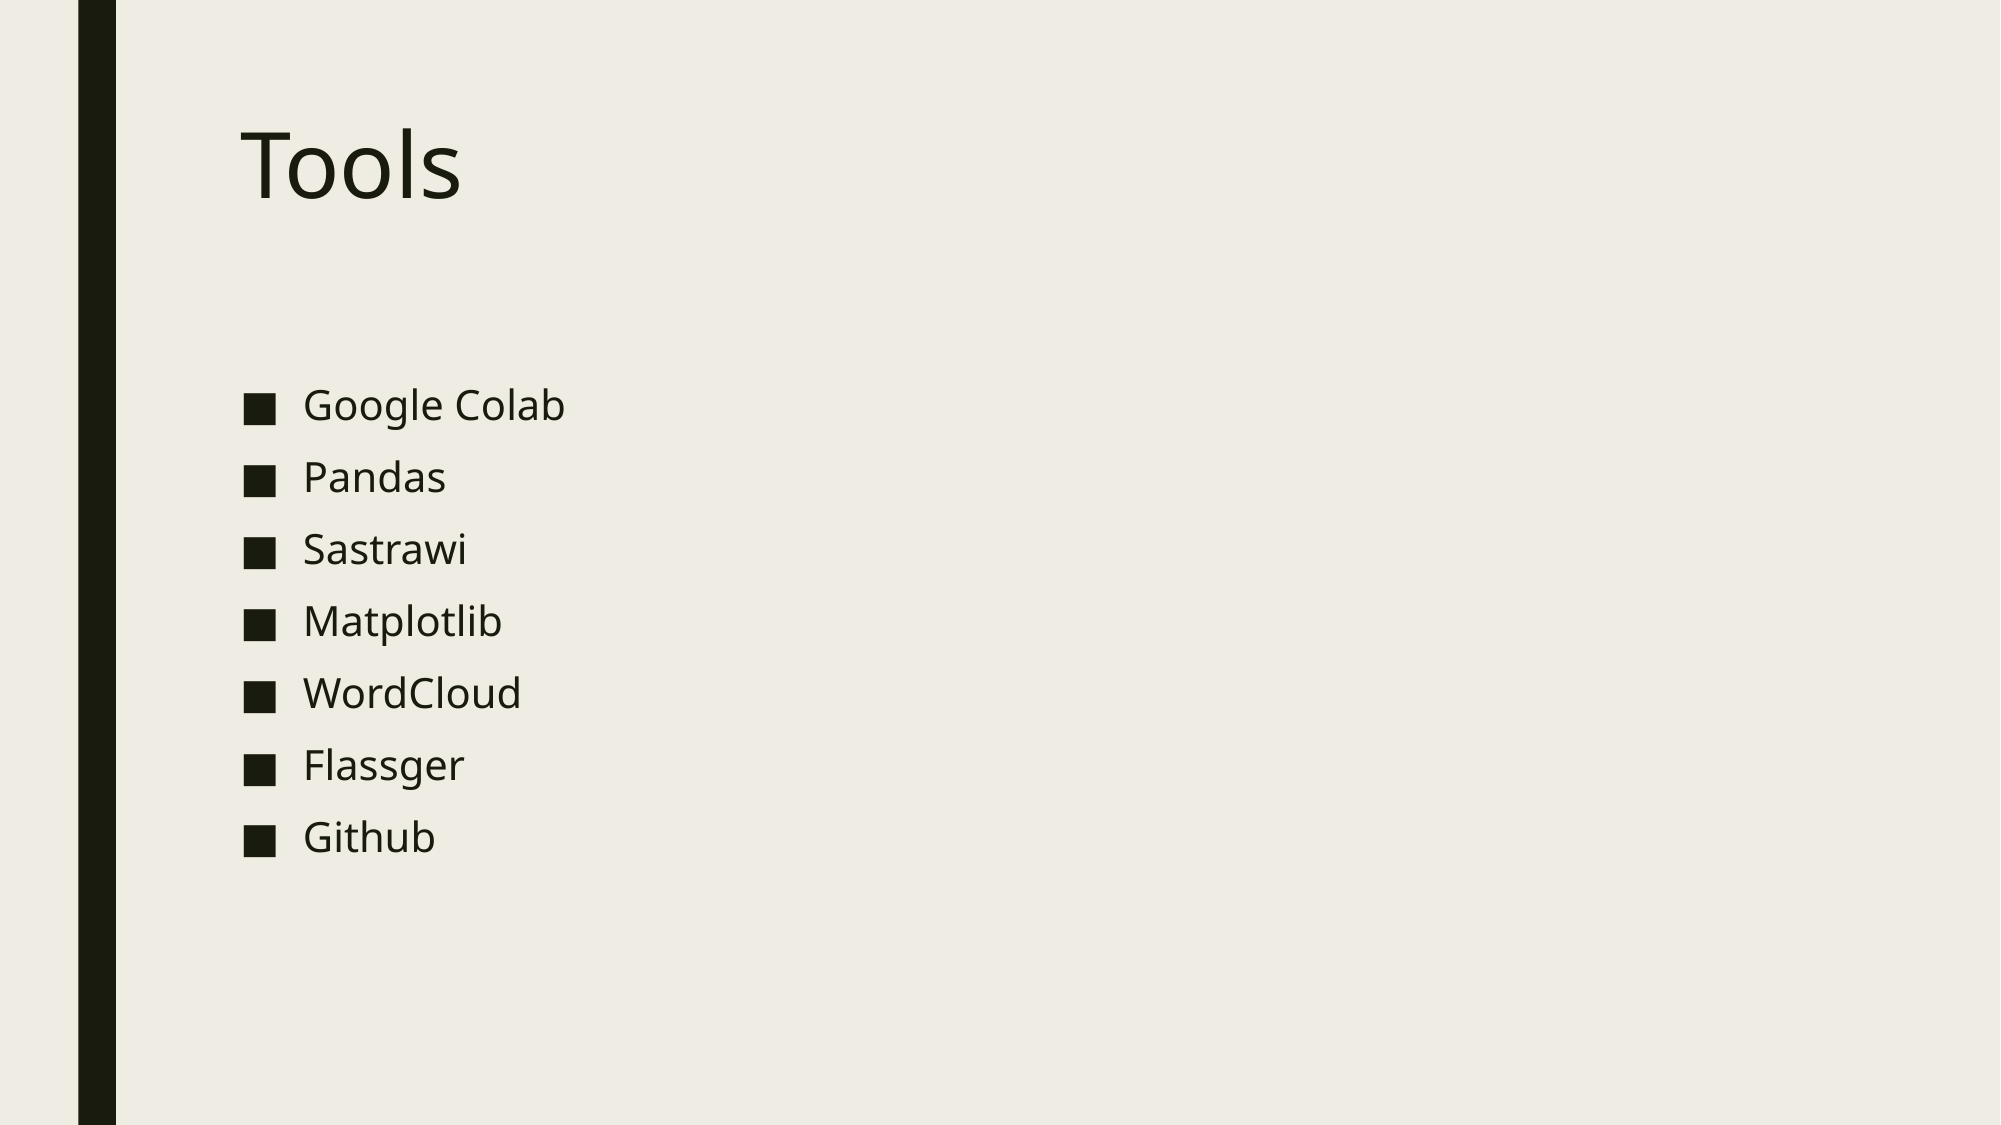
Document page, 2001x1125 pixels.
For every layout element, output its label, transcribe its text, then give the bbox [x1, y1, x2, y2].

list Google Colab Pandas Sastrawi Matplotlib WordCloud Flassger Github [225, 375, 1800, 963]
title Tools [225, 112, 1800, 357]
